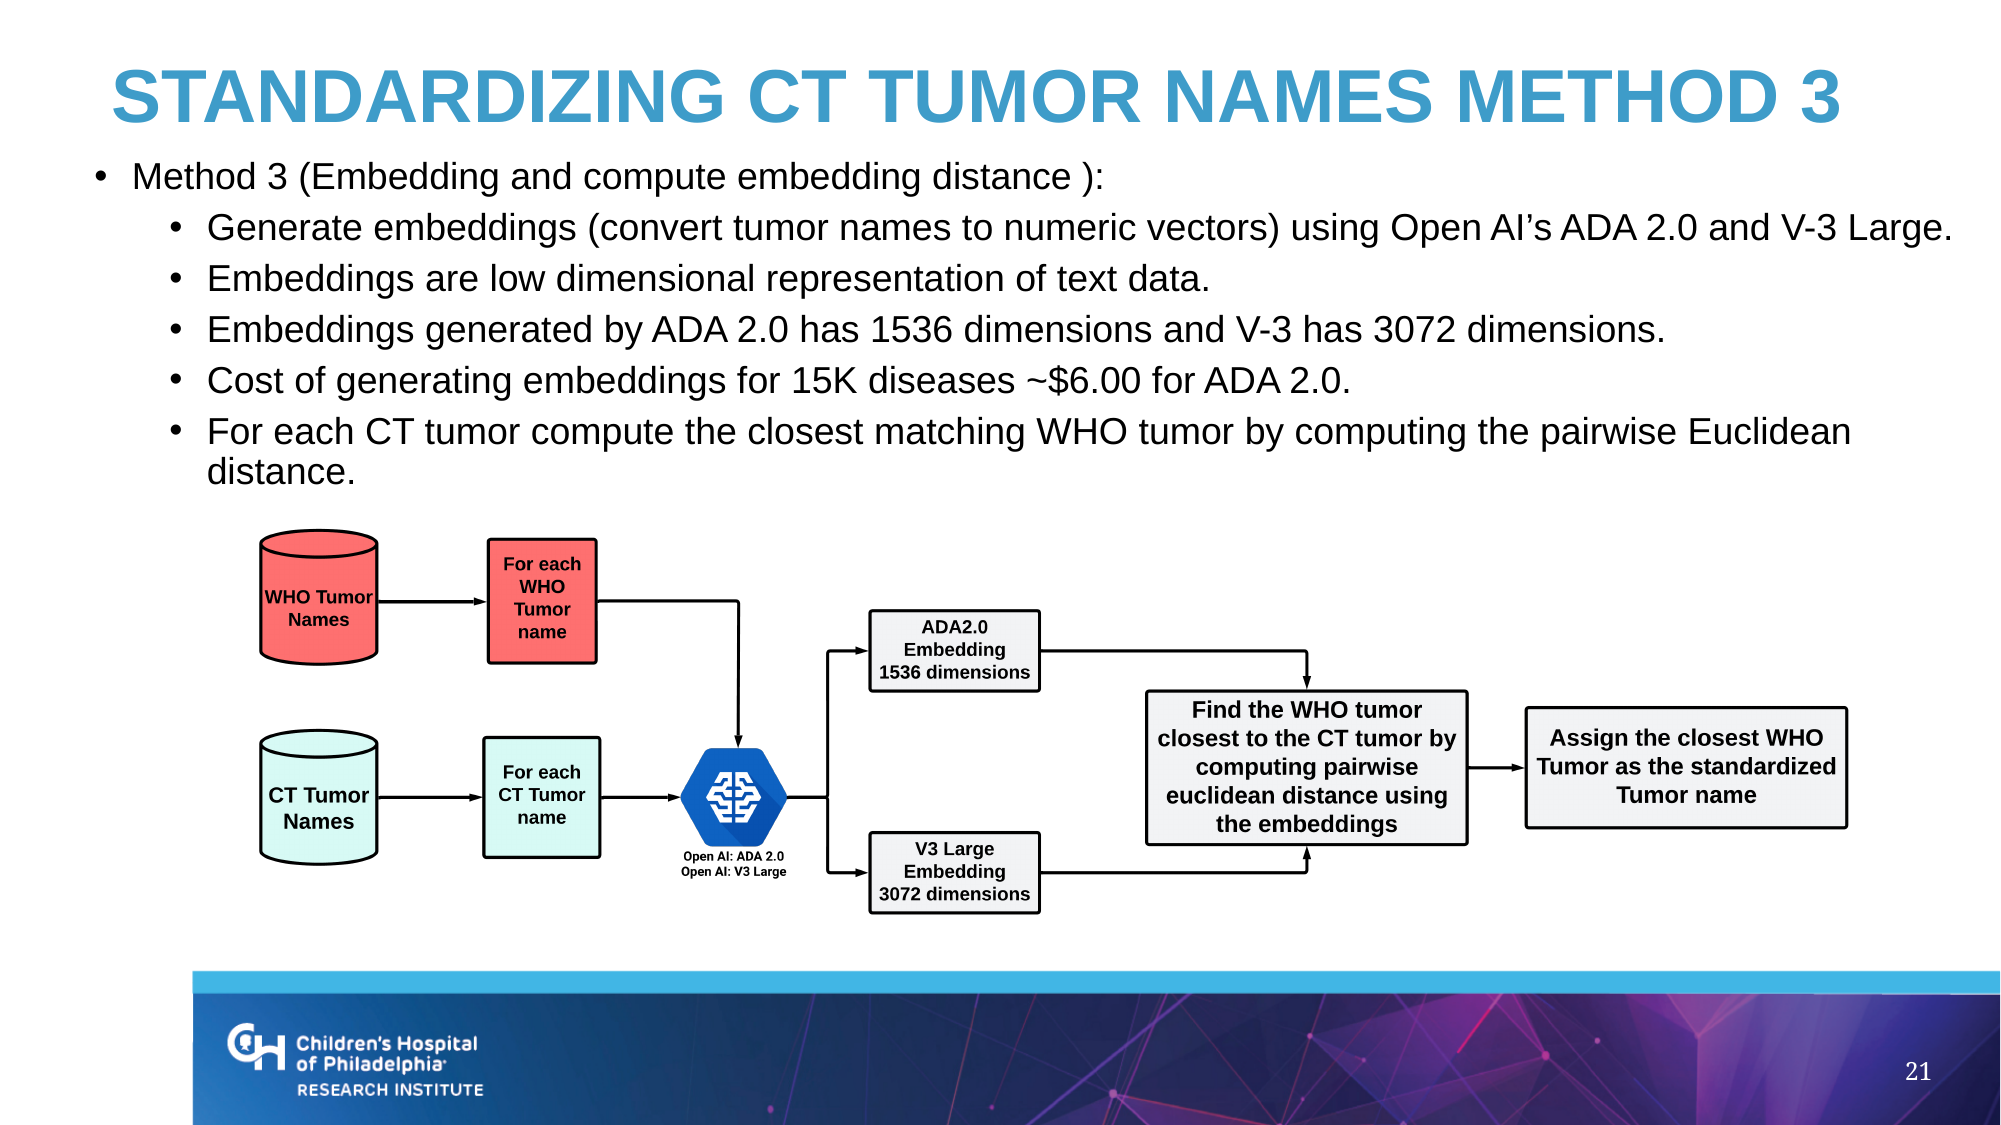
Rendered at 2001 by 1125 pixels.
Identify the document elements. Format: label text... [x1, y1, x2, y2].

slide_number 21 [1857, 1042, 1948, 1103]
picture [0, 0, 2001, 1125]
list Method 3 (Embedding and compute embedding distance ): Generate embeddings (convert tumor names to numeric vectors) using Open AI’s ADA 2.0 and V-3 Large. Embeddings are low dimensional representation of text data. Embeddings generated by ADA 2.0 has 1536 dimensions and V-3 has 3072 dimensions. Cost of generating embeddings for 15K diseases ~$6.00 for ADA 2.0. For each CT tumor compute the closest matching WHO tumor by computing the pairwise Euclidean distance. [79, 150, 1983, 916]
title Standardizing CT tumor names Method 3 [96, 0, 1870, 150]
